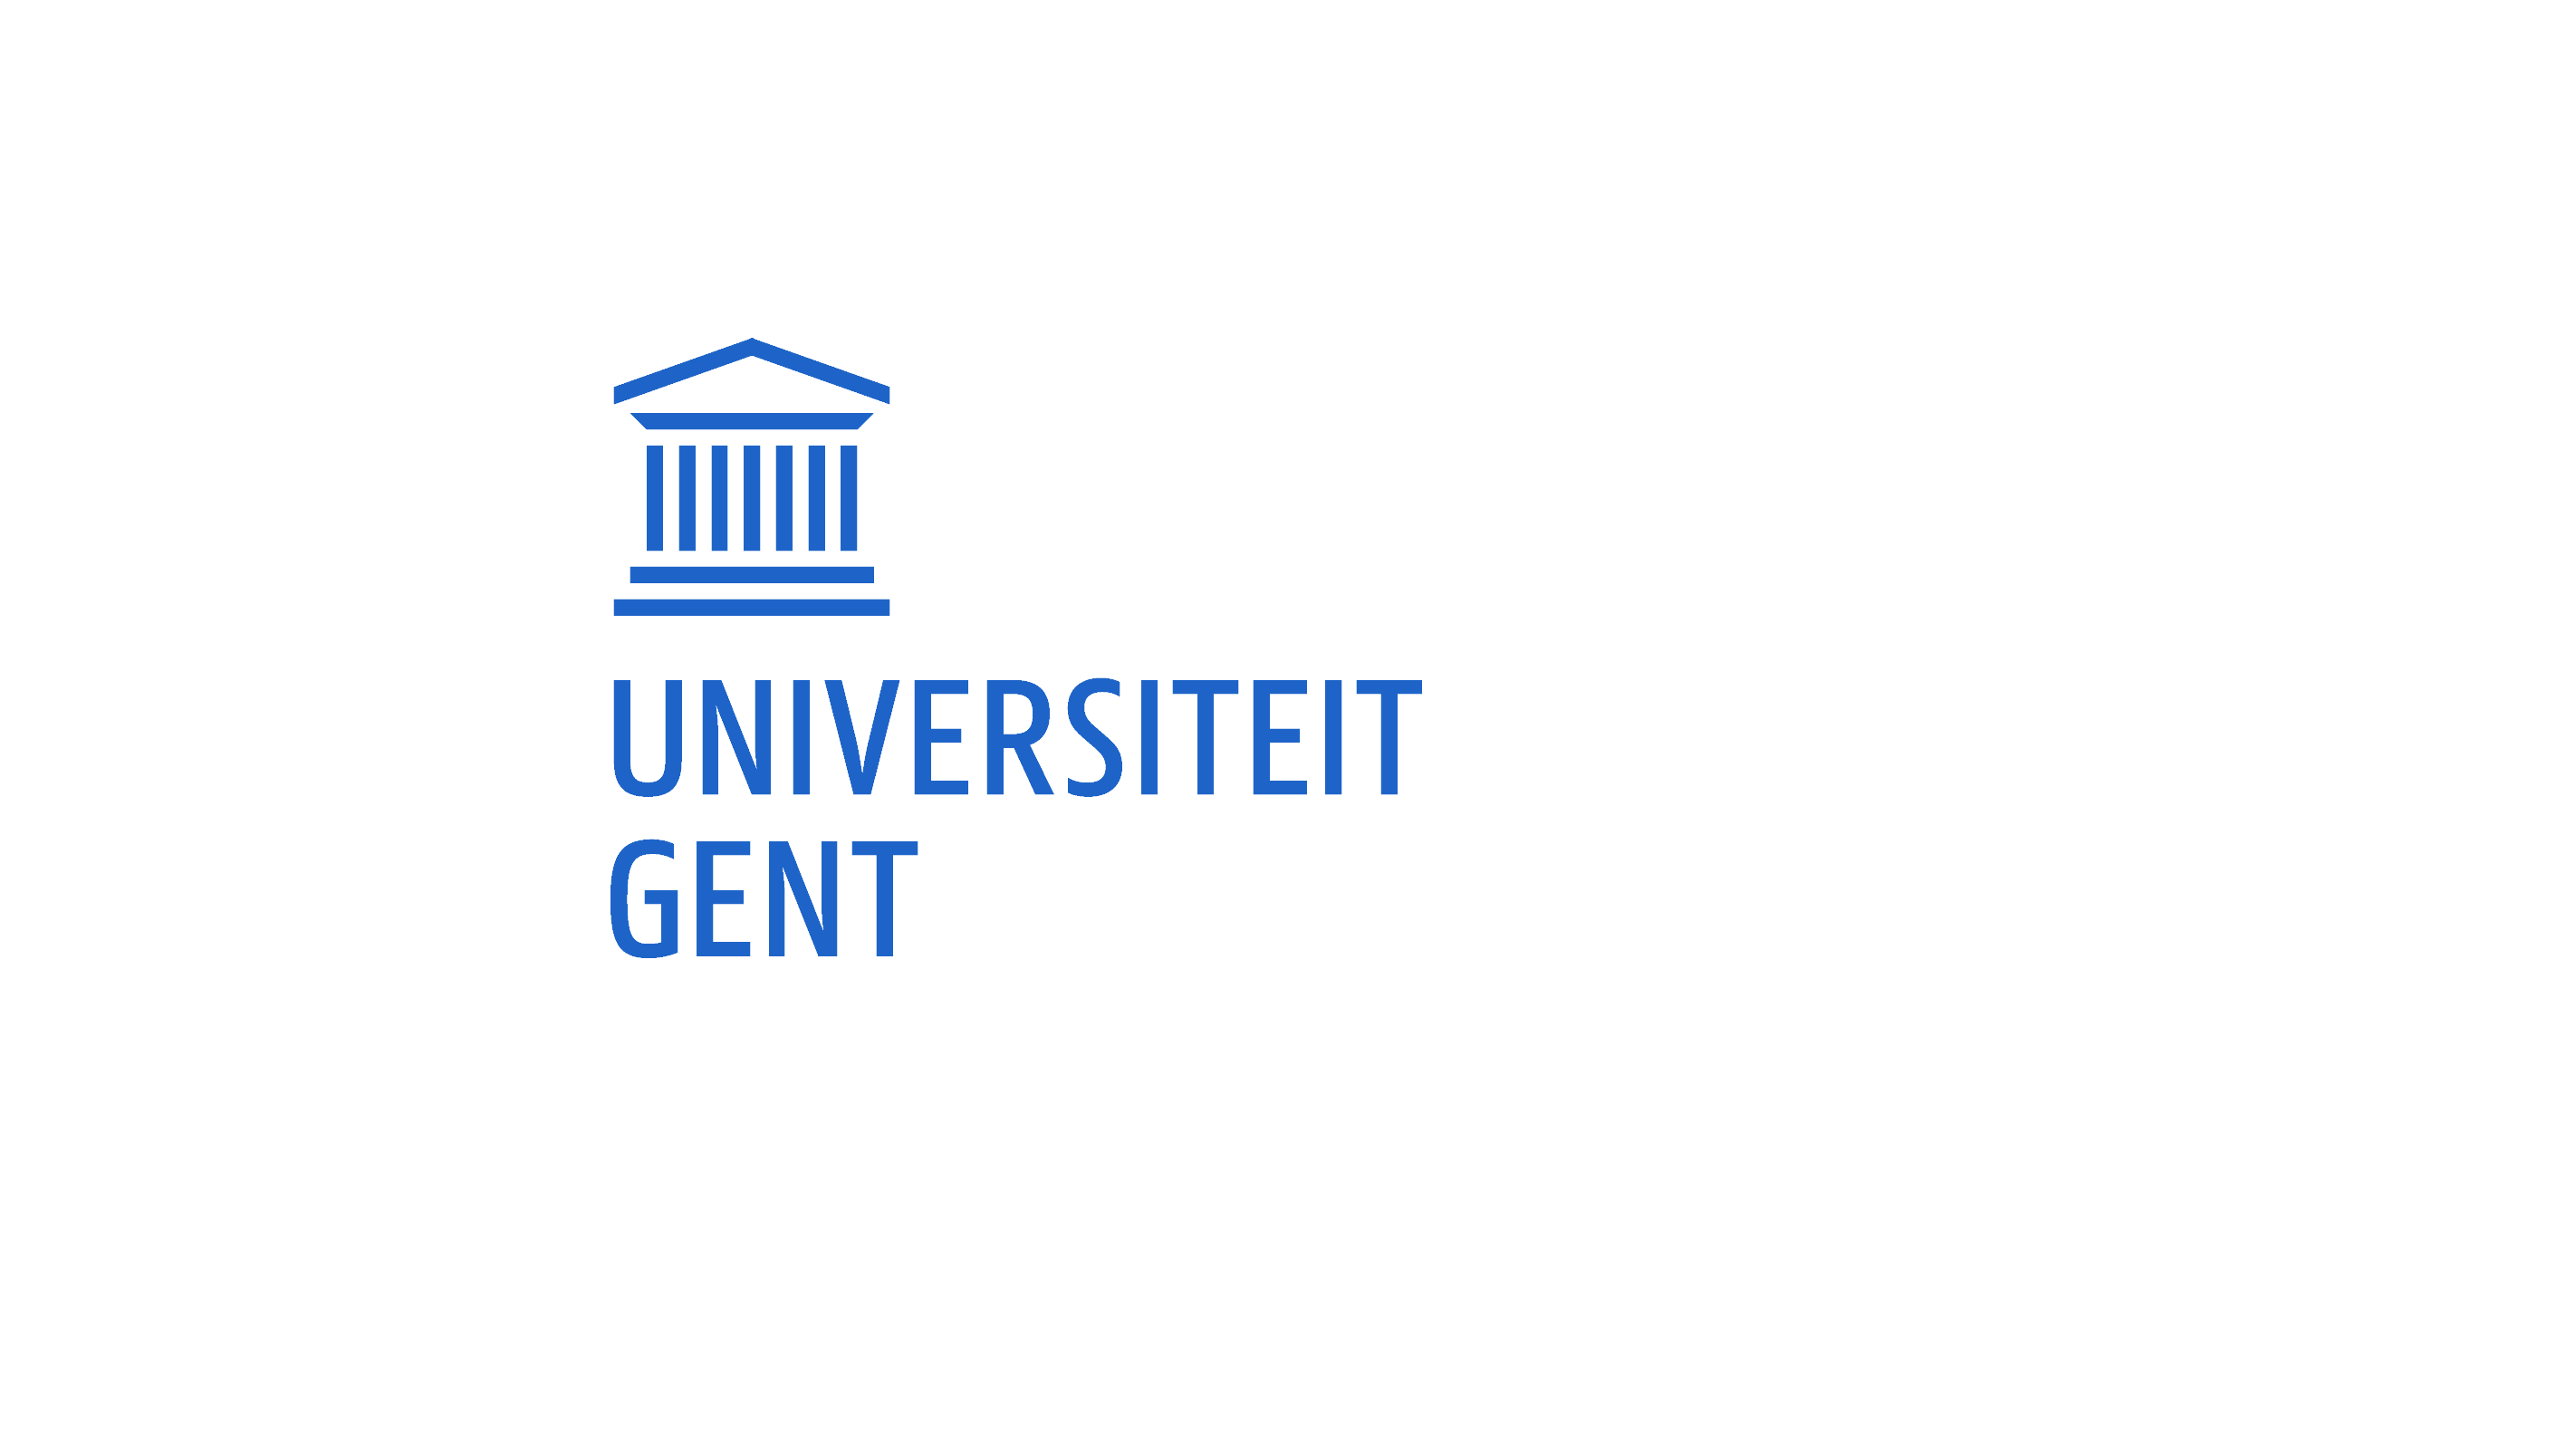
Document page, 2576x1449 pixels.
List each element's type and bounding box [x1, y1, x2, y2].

picture [610, 337, 1423, 958]
